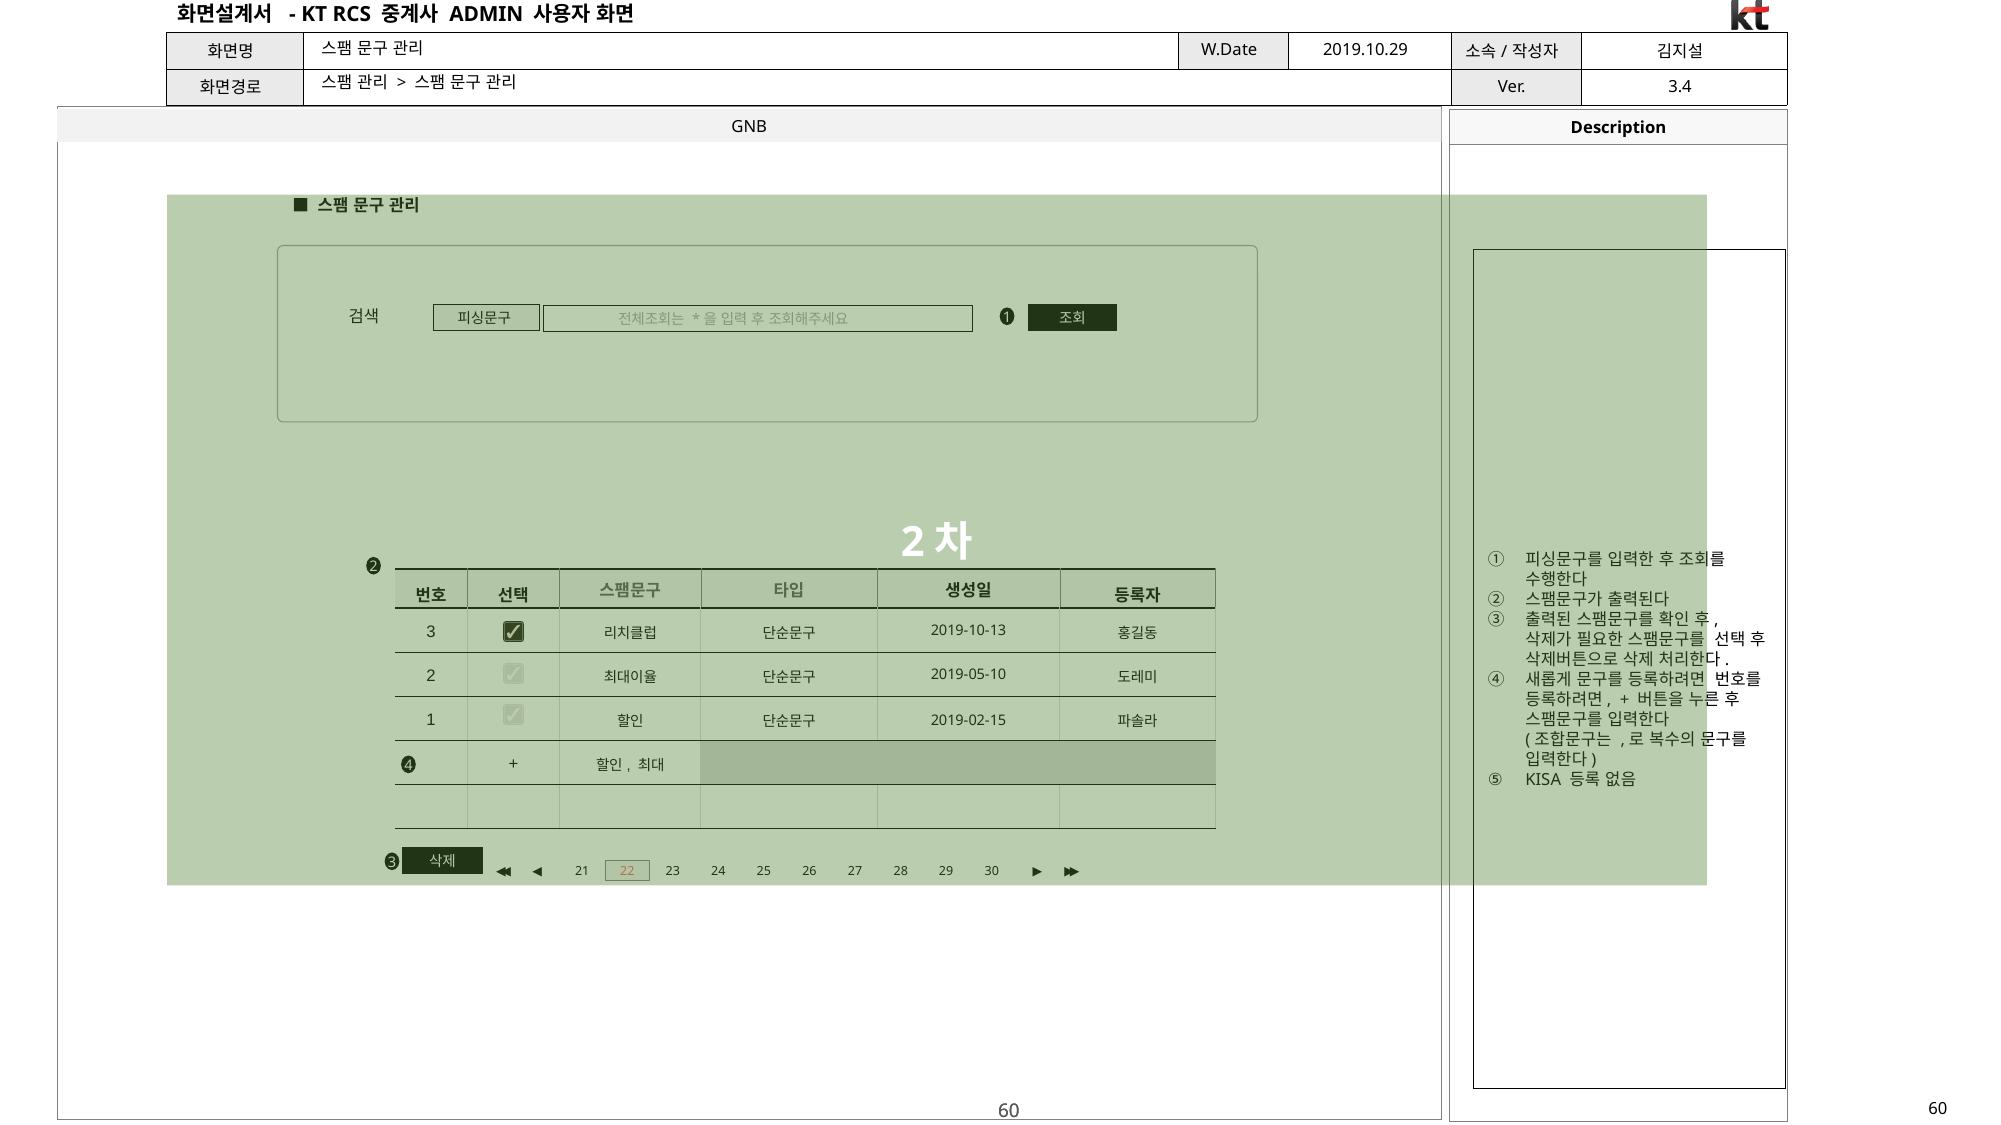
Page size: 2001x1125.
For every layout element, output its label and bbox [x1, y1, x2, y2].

text_box [306, 31, 852, 100]
picture [503, 704, 524, 725]
picture [503, 663, 524, 684]
picture [503, 621, 524, 642]
picture [1731, 0, 1769, 30]
text_box [166, 187, 1786, 1089]
